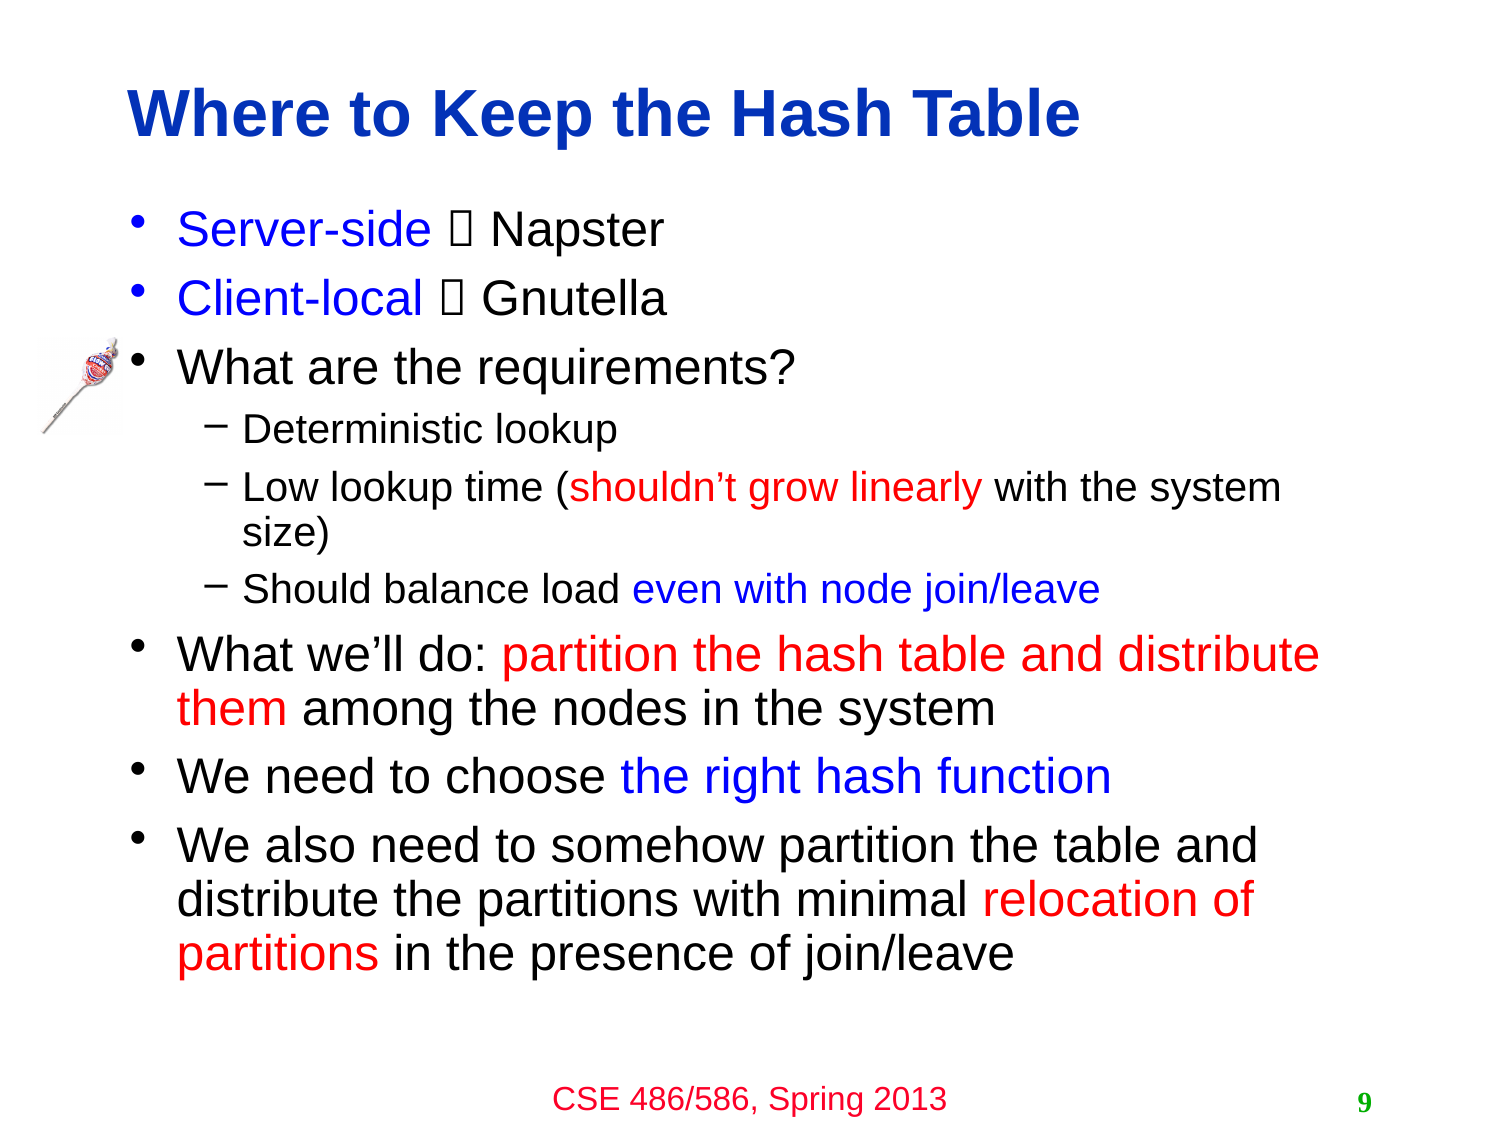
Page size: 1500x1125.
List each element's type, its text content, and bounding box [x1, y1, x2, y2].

list Server-side  Napster Client-local  Gnutella What are the requirements? Deterministic lookup Low lookup time (shouldn’t grow linearly with the system size) Should balance load even with node join/leave What we’ll do: partition the hash table and distribute them among the nodes in the system We need to choose the right hash function We also need to somehow partition the table and distribute the partitions with minimal relocation of partitions in the presence of join/leave [114, 195, 1376, 1005]
slide_number 9 [1074, 1076, 1388, 1125]
picture [37, 337, 123, 435]
title Where to Keep the Hash Table [112, 53, 1310, 176]
